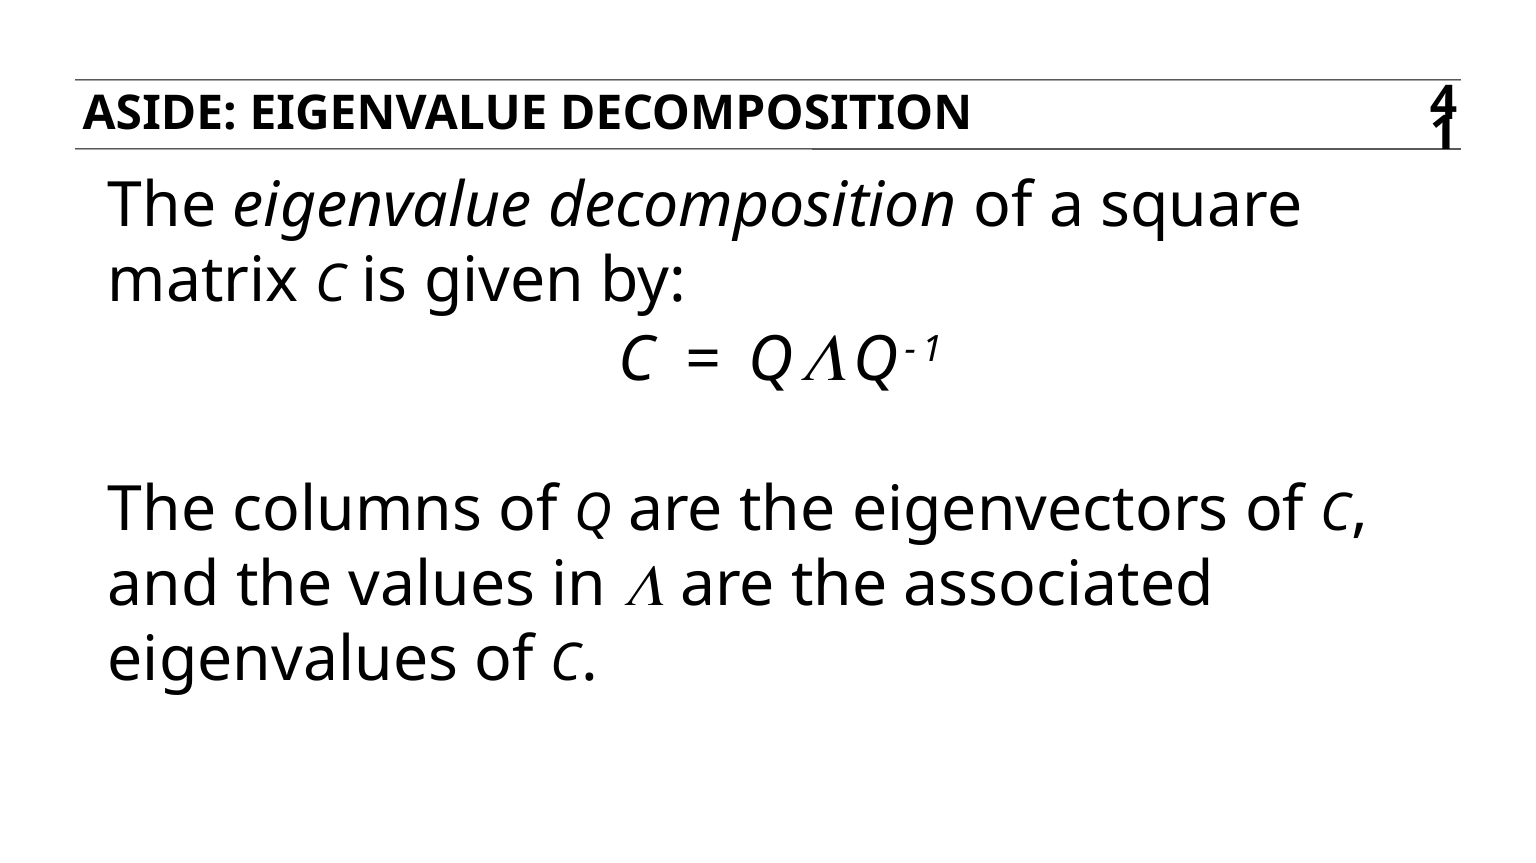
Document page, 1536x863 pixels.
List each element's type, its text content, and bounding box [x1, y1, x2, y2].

slide_number 41 [1419, 86, 1461, 138]
list aside: eigenvalue decomposition [67, 81, 1118, 132]
text_box The eigenvalue decomposition of a square matrix C is given by: C = QLQ-1 The columns of Q are the eigenvectors of C, and the values in L are the associated eigenvalues of C. [92, 156, 1468, 701]
